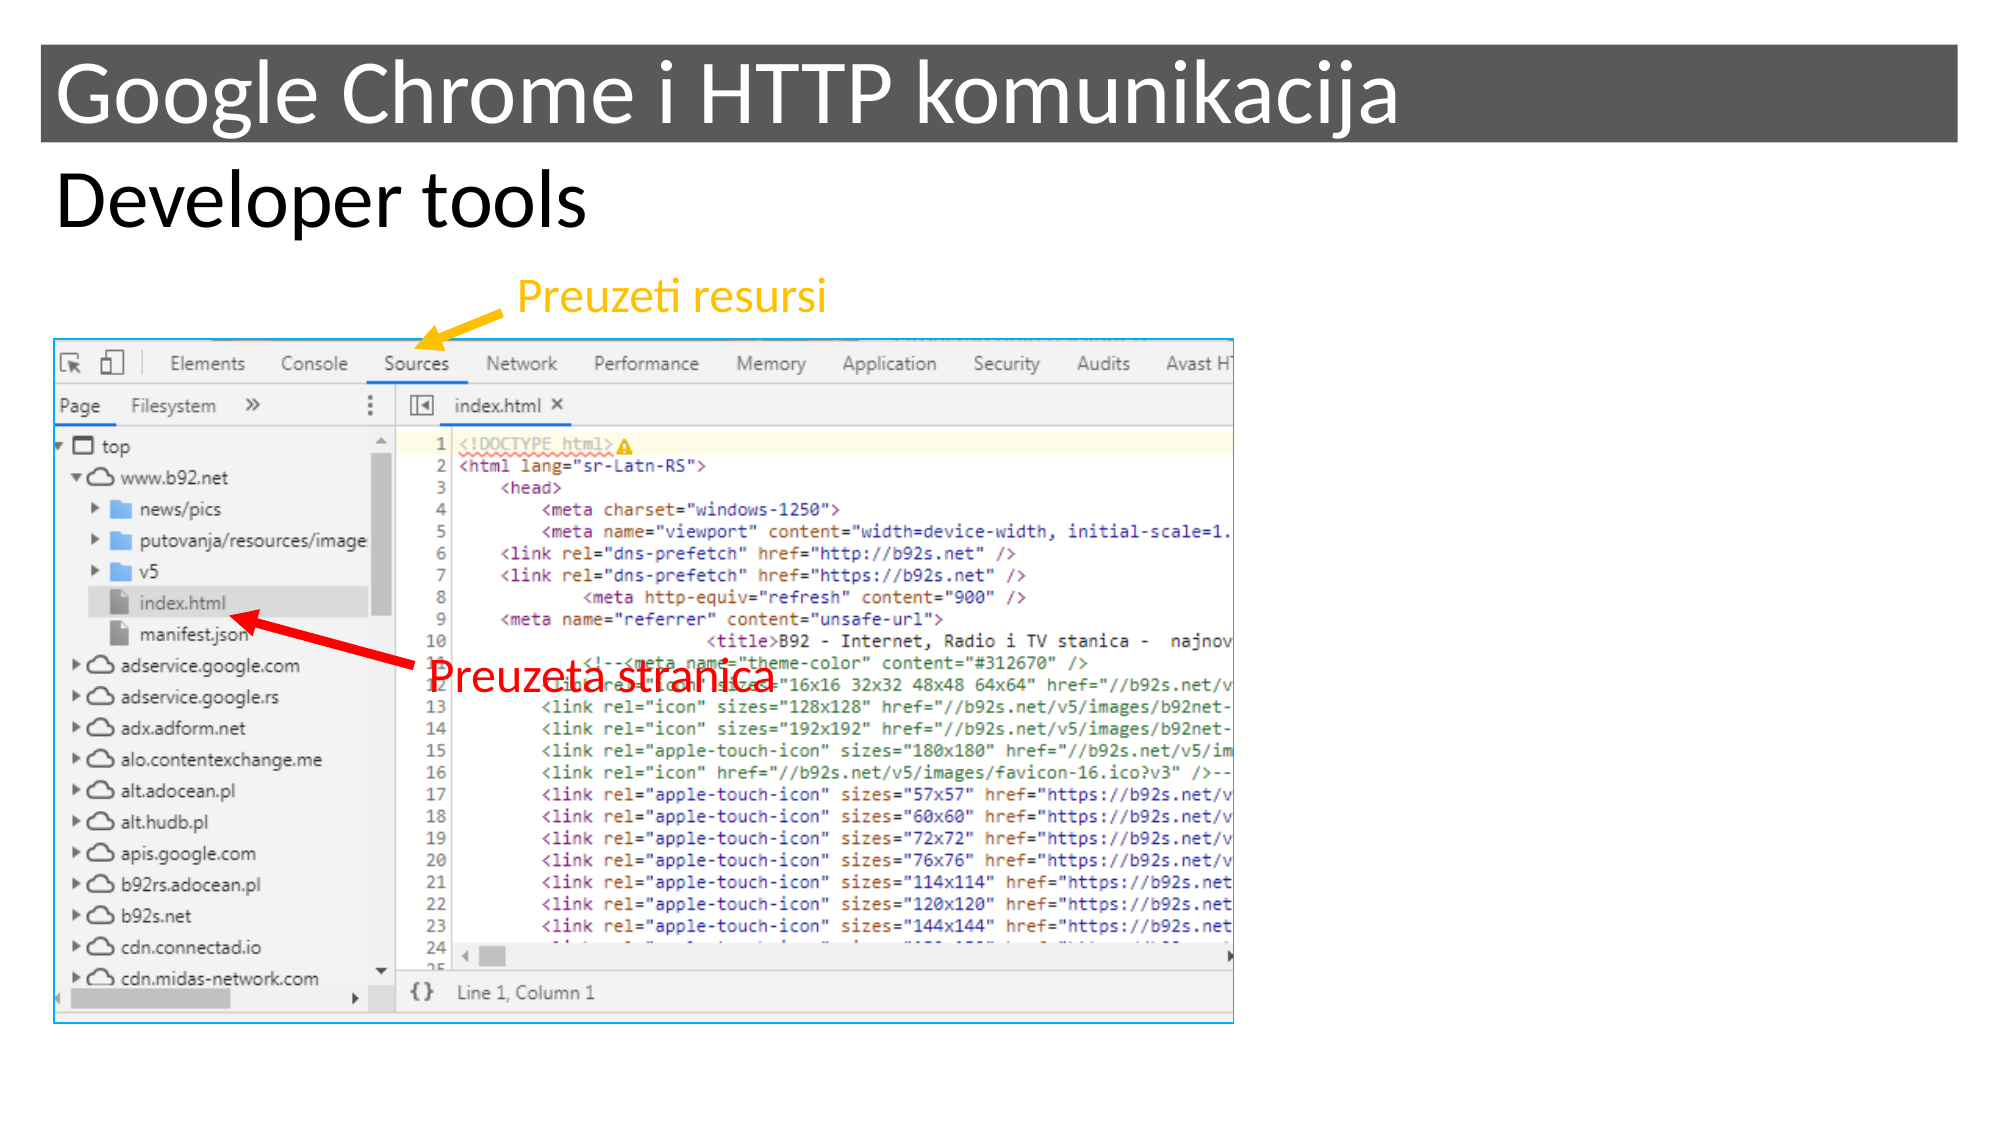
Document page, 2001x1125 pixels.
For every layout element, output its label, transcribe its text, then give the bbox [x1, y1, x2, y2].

text_box Preuzeti resursi [502, 254, 1229, 330]
picture [56, 341, 1232, 1021]
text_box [229, 615, 415, 666]
text_box Google Chrome i HTTP komunikacija [40, 44, 1958, 143]
text_box Developer tools [40, 157, 1958, 244]
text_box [414, 312, 503, 349]
